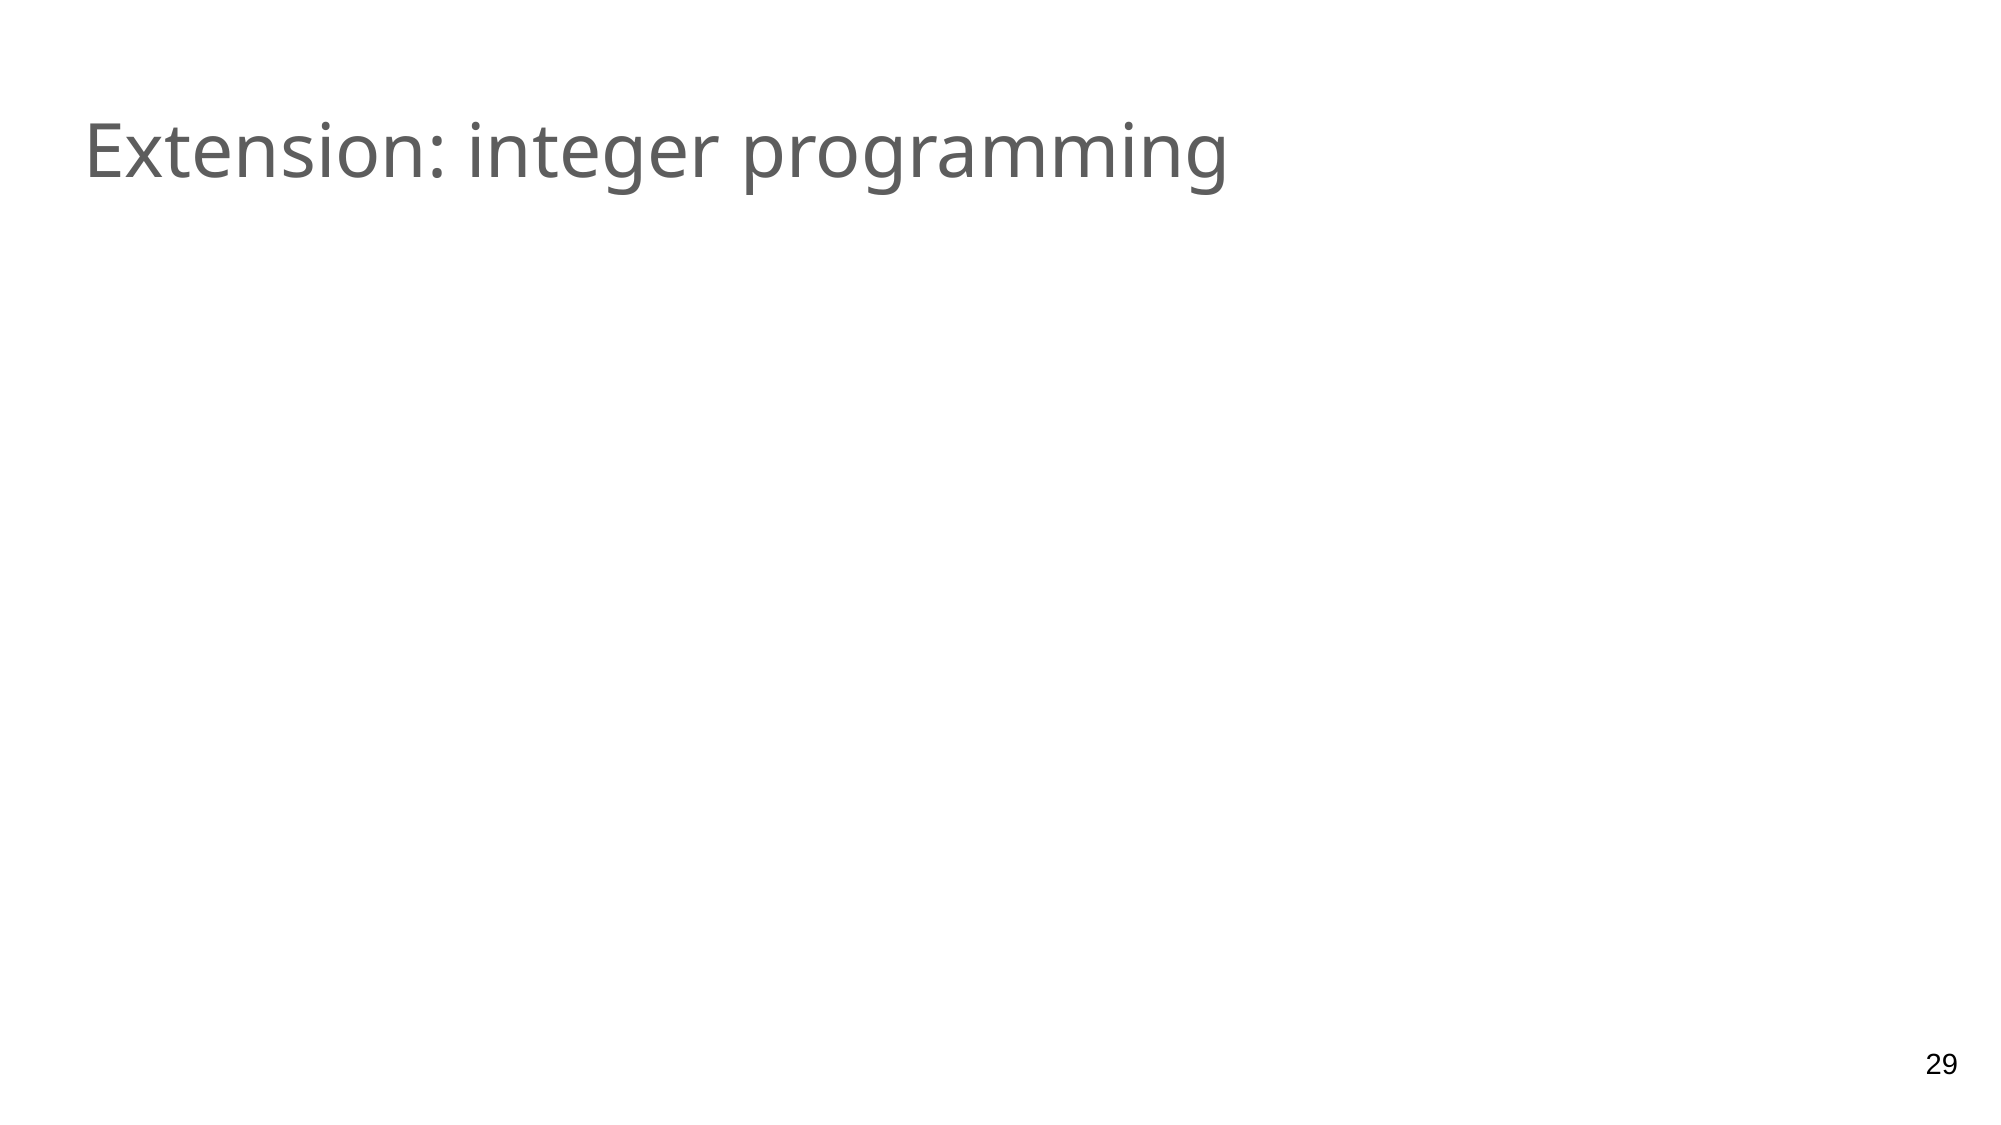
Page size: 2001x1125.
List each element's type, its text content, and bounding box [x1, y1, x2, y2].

slide_number 29 [1853, 1019, 1974, 1106]
title Extension: integer programming [68, 97, 1932, 223]
